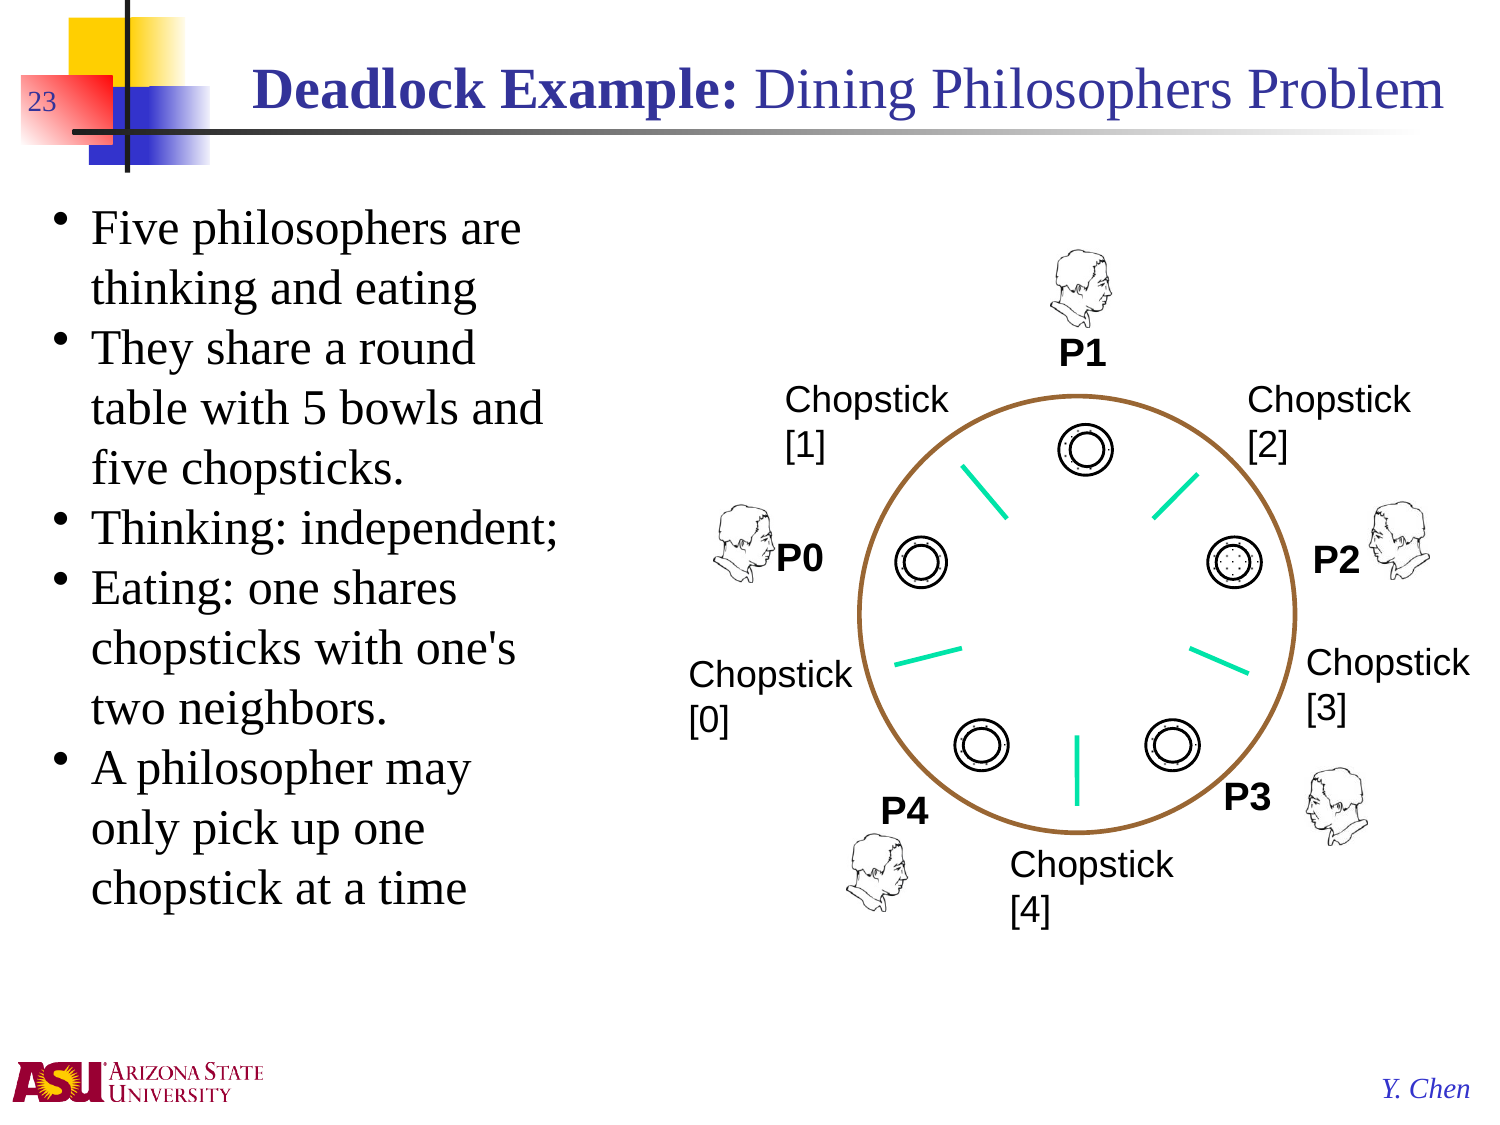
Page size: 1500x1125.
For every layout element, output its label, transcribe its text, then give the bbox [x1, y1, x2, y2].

text_box Chopstick [3] [1305, 637, 1471, 728]
picture [1367, 499, 1431, 580]
text_box [1058, 424, 1113, 476]
picture [1304, 766, 1368, 846]
picture [1049, 247, 1113, 328]
text_box [664, 313, 1488, 888]
text_box Chopstick [4] [1009, 839, 1175, 930]
text_box [1154, 728, 1192, 763]
text_box P3 [1223, 770, 1299, 819]
picture [712, 502, 776, 583]
text_box [1070, 432, 1104, 467]
text_box Chopstick [2] [1247, 374, 1412, 465]
text_box P2 [1312, 534, 1362, 582]
title Deadlock Example: Dining Philosophers Problem [237, 24, 1488, 128]
text_box [904, 545, 939, 580]
slide_number 23 [12, 49, 237, 126]
text_box [859, 396, 1296, 833]
text_box [954, 719, 1009, 771]
text_box P4 [880, 784, 962, 833]
text_box P0 [782, 531, 851, 579]
text_box Chopstick [0] [688, 649, 853, 741]
text_box [963, 728, 1000, 763]
text_box [1207, 536, 1262, 588]
text_box [1216, 545, 1250, 580]
text_box P1 [1058, 327, 1164, 375]
text_box Chopstick [1] [784, 374, 950, 465]
text_box Five philosophers are thinking and eating They share a round table with 5 bowls and five chopsticks. Thinking: independent; Eating: one shares chopsticks with one's two neighbors. A philosopher may only pick up one chopstick at a time [37, 187, 588, 983]
text_box [895, 536, 947, 588]
picture [12, 1062, 263, 1102]
text_box [1145, 719, 1200, 771]
picture [846, 832, 910, 913]
